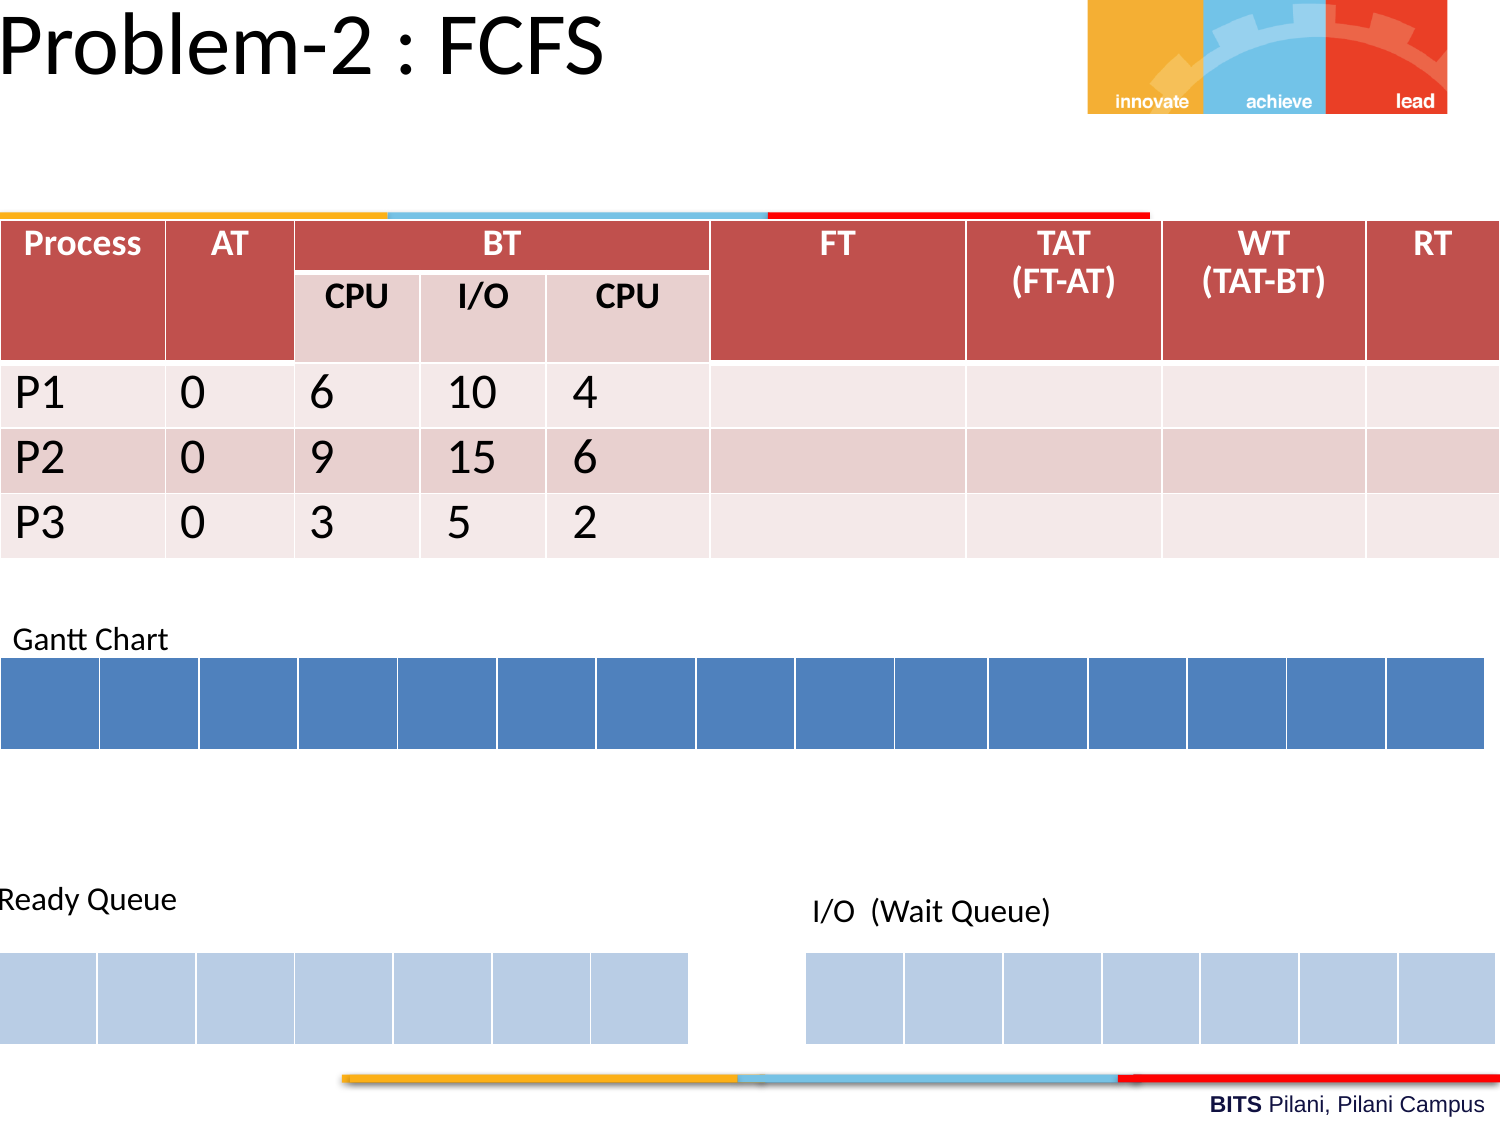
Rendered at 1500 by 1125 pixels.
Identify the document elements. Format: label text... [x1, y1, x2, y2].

text_box Problem-2 : FCFS [0, 0, 1256, 104]
table_header FT [711, 221, 965, 360]
table_cell [711, 494, 965, 558]
table_cell [711, 429, 965, 493]
table_cell 3 [295, 494, 419, 558]
table_header [806, 953, 903, 1044]
table_header BT [295, 221, 709, 270]
table_header [796, 658, 894, 749]
table_header [1201, 953, 1298, 1044]
table_header [0, 953, 96, 1044]
table_header [295, 953, 392, 1044]
table_header [1, 658, 99, 749]
table_header TAT (FT-AT) [967, 221, 1161, 360]
table_cell 10 [421, 364, 545, 427]
table_header [597, 658, 695, 749]
table_header [498, 658, 595, 749]
table_header [98, 953, 195, 1044]
table_cell 5 [421, 494, 545, 558]
table_cell P1 [1, 366, 165, 427]
table_header [493, 953, 590, 1044]
table_header [1399, 953, 1495, 1044]
table_cell [1367, 429, 1499, 493]
text_box Ready Queue [0, 869, 349, 925]
table_header [905, 953, 1002, 1044]
table_header [1089, 658, 1186, 749]
table_cell [967, 366, 1161, 427]
table_cell [1367, 494, 1499, 558]
table_header [197, 953, 294, 1044]
table_cell 9 [295, 429, 419, 493]
table_header [100, 658, 198, 749]
table_cell 0 [166, 494, 294, 558]
table_header [200, 658, 297, 749]
table_header [989, 658, 1087, 749]
table_header [299, 658, 397, 749]
table_header [394, 953, 491, 1044]
table_header [895, 658, 987, 749]
table_cell [711, 366, 965, 427]
table_cell [967, 429, 1161, 493]
table_header [1387, 658, 1484, 749]
table_cell 0 [166, 366, 294, 427]
picture [1087, 0, 1448, 114]
table_header [398, 658, 496, 749]
table_cell 15 [421, 429, 545, 493]
table_header [591, 953, 688, 1044]
table_cell 6 [547, 429, 709, 493]
text_box Gantt Chart [0, 609, 376, 656]
table_header WT (TAT-BT) [1163, 221, 1365, 360]
table_header [697, 658, 794, 749]
table_header [1004, 953, 1101, 1044]
table_cell [1163, 429, 1365, 493]
table_header [1188, 658, 1286, 749]
table_cell CPU [295, 275, 419, 362]
table_header RT [1367, 221, 1499, 360]
table_cell 0 [166, 429, 294, 493]
table_cell [967, 494, 1161, 558]
table_header [1103, 953, 1199, 1044]
table_header [1287, 658, 1385, 749]
table_header Process [1, 221, 165, 360]
table_cell P3 [1, 494, 165, 558]
table_cell [1163, 494, 1365, 558]
table_cell P2 [1, 429, 165, 493]
table_header [1300, 953, 1397, 1044]
text_box I/O (Wait Queue) [797, 881, 1164, 937]
table_cell 6 [295, 364, 419, 427]
table_cell 4 [547, 364, 709, 427]
table_cell 2 [547, 494, 709, 558]
table_cell [1163, 366, 1365, 427]
table_cell [1367, 366, 1499, 427]
table_cell I/O [421, 275, 545, 362]
table_header AT [166, 221, 294, 360]
table_cell CPU [547, 275, 709, 362]
